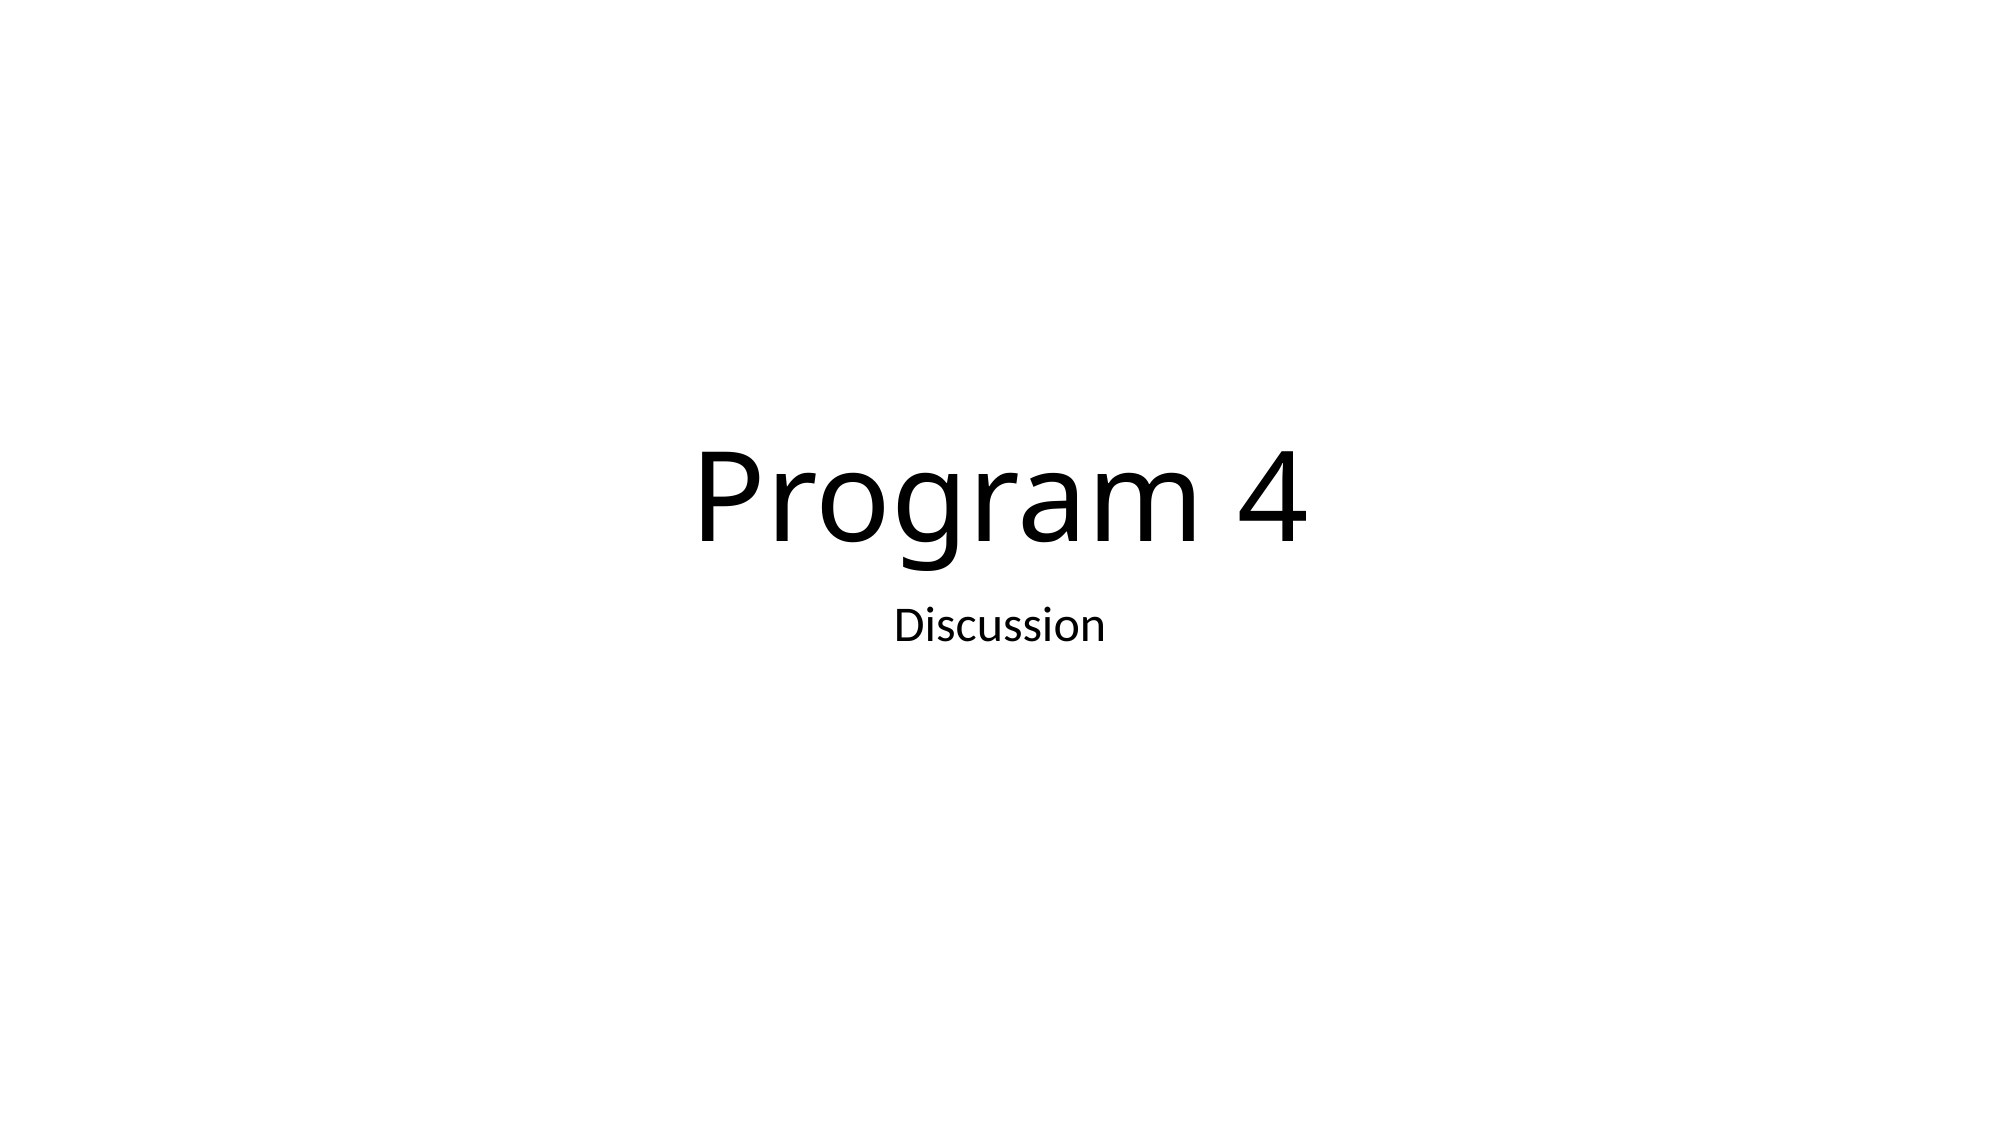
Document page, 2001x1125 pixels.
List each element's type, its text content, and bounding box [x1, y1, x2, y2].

title Program 4 [249, 184, 1750, 576]
subtitle Discussion [249, 590, 1750, 863]
